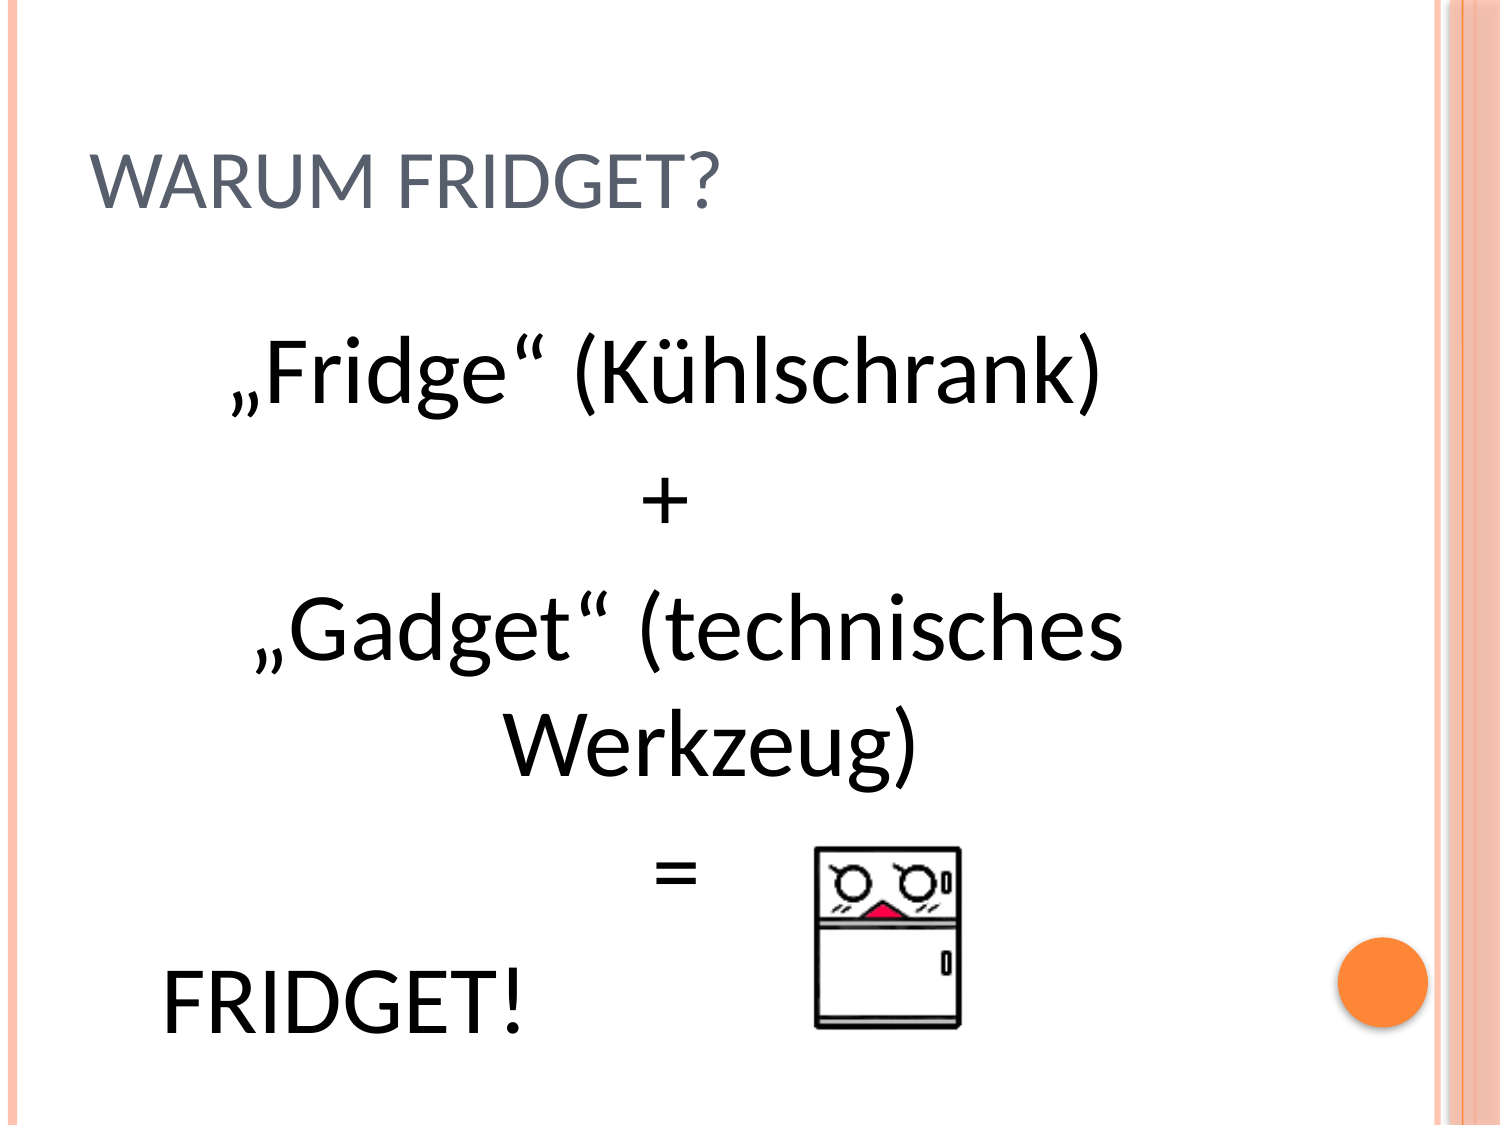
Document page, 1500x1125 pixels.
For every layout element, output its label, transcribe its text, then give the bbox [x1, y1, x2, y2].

picture [784, 833, 995, 1044]
title Warum Fridget? [75, 45, 1300, 233]
list „Fridge“ (Kühlschrank) + „Gadget“ (technisches Werkzeug) = FRIDGET! [75, 262, 1300, 1067]
